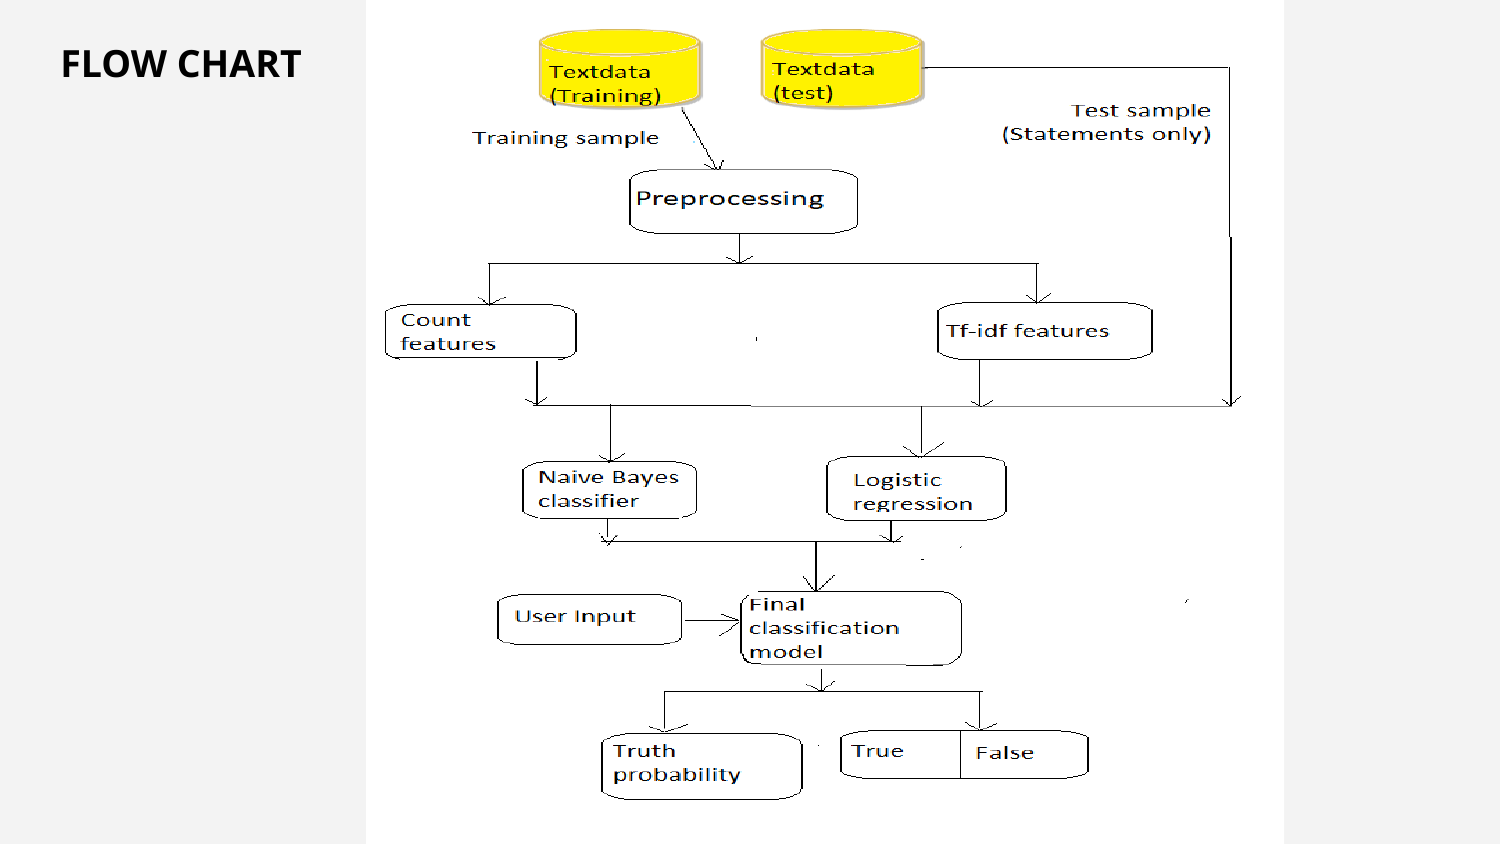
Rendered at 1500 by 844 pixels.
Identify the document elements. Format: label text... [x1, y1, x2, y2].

text_box FLOW CHART [45, 24, 360, 149]
picture [365, 0, 1285, 844]
